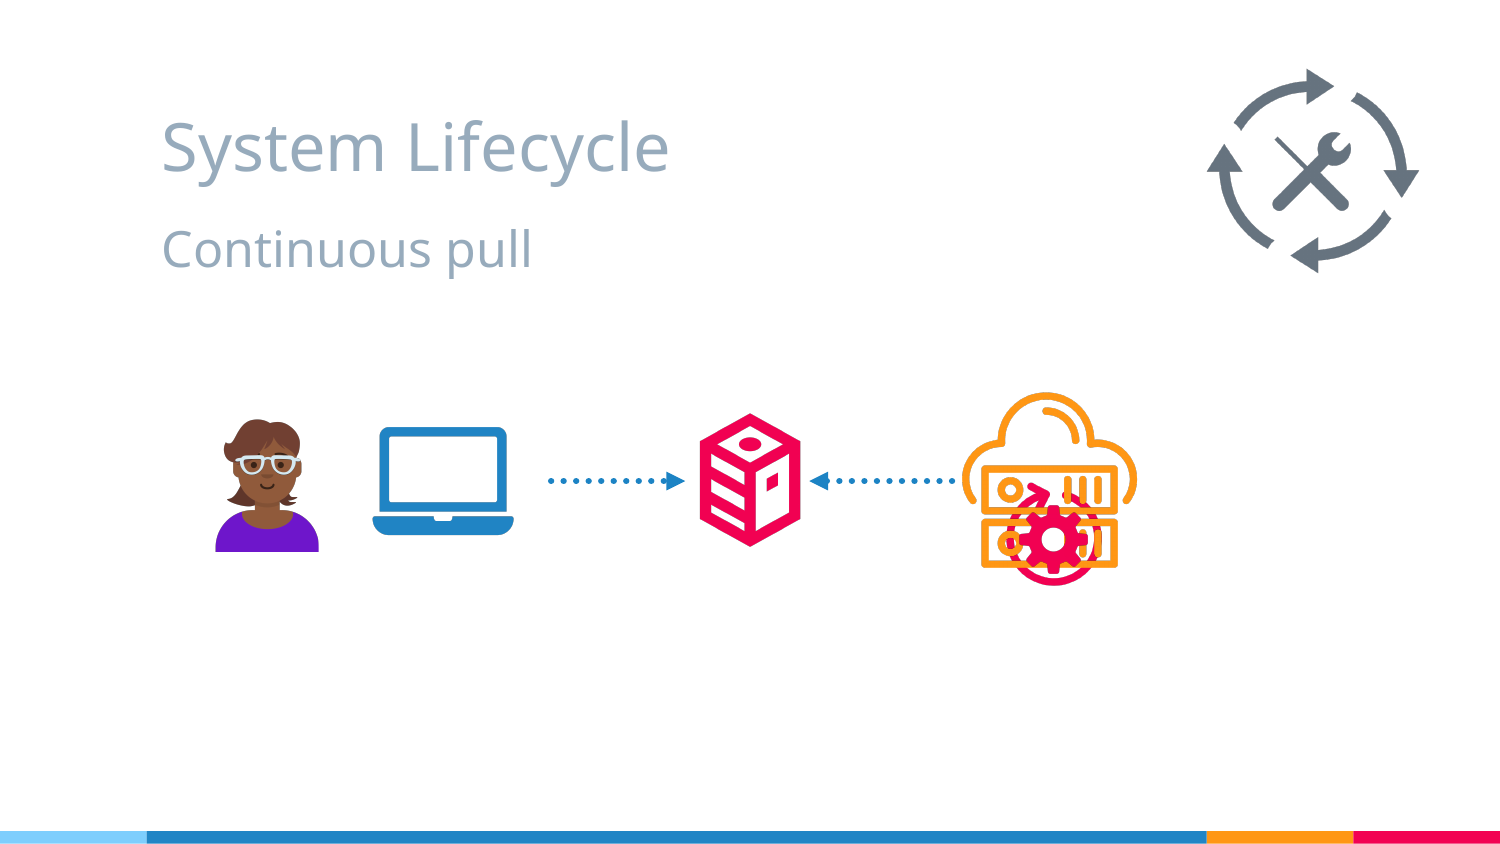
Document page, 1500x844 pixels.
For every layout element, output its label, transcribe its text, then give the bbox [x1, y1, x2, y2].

title System Lifecycle [146, 58, 1127, 200]
picture [214, 407, 319, 553]
picture [334, 372, 552, 590]
picture [629, 0, 1500, 720]
text_box Continuous pull [146, 196, 644, 293]
